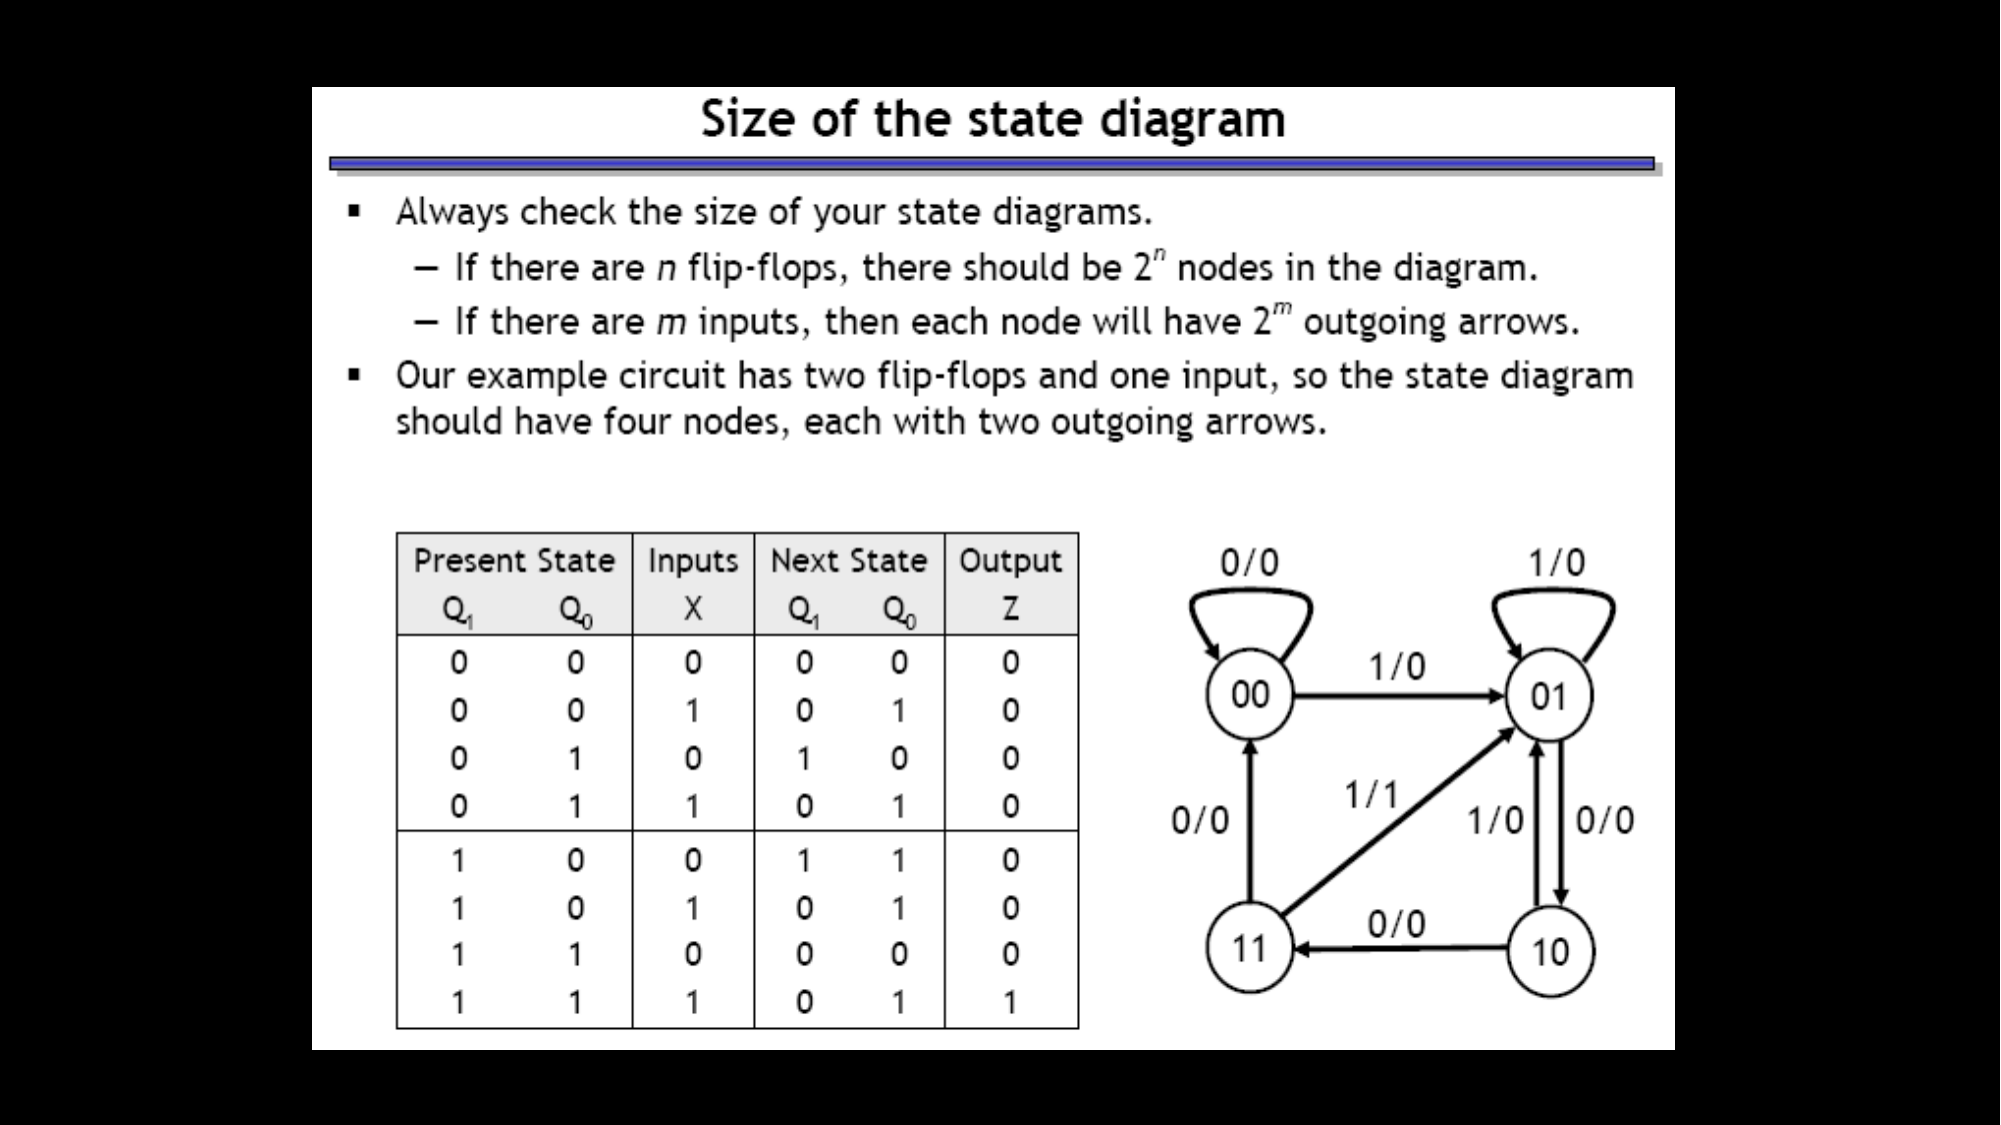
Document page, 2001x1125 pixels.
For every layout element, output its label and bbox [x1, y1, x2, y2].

picture [312, 87, 1676, 1051]
